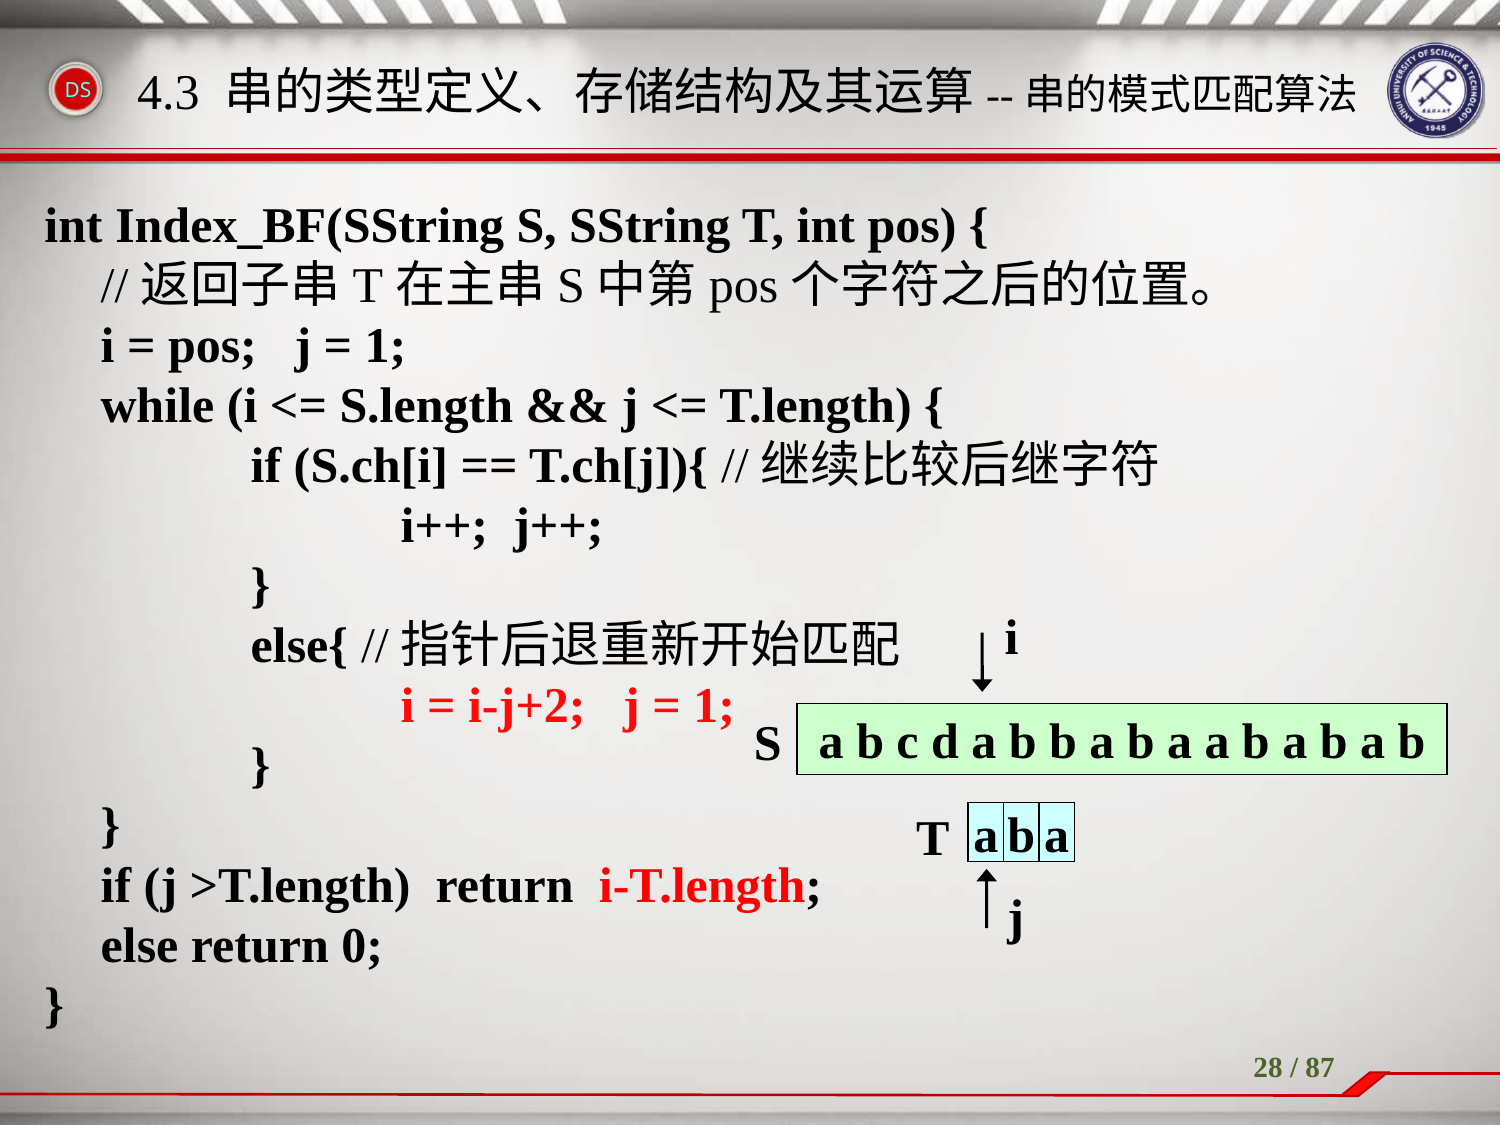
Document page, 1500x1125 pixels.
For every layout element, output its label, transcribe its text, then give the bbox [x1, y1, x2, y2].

picture [0, 1075, 1500, 1125]
title 4.3 串的类型定义、存储结构及其运算--串的模式匹配算法 [122, 42, 1376, 137]
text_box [897, 797, 1075, 874]
list int Index_BF(SString S, SString T, int pos) { //返回子串T在主串S中第pos个字符之后的位置。 i = pos; j = 1; while (i <= S.length && j <= T.length) { if (S.ch[i] == T.ch[j]){ //继续比较后继字符 i++; j++; } else{ //指针后退重新开始匹配 i = i-j+2; j = 1; } } if (j >T.length) return i-T.length; else return 0; } [29, 184, 1471, 1083]
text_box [969, 597, 1054, 693]
picture [0, 161, 1500, 1094]
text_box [974, 868, 1058, 952]
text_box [714, 703, 1448, 779]
picture [0, 0, 1500, 153]
